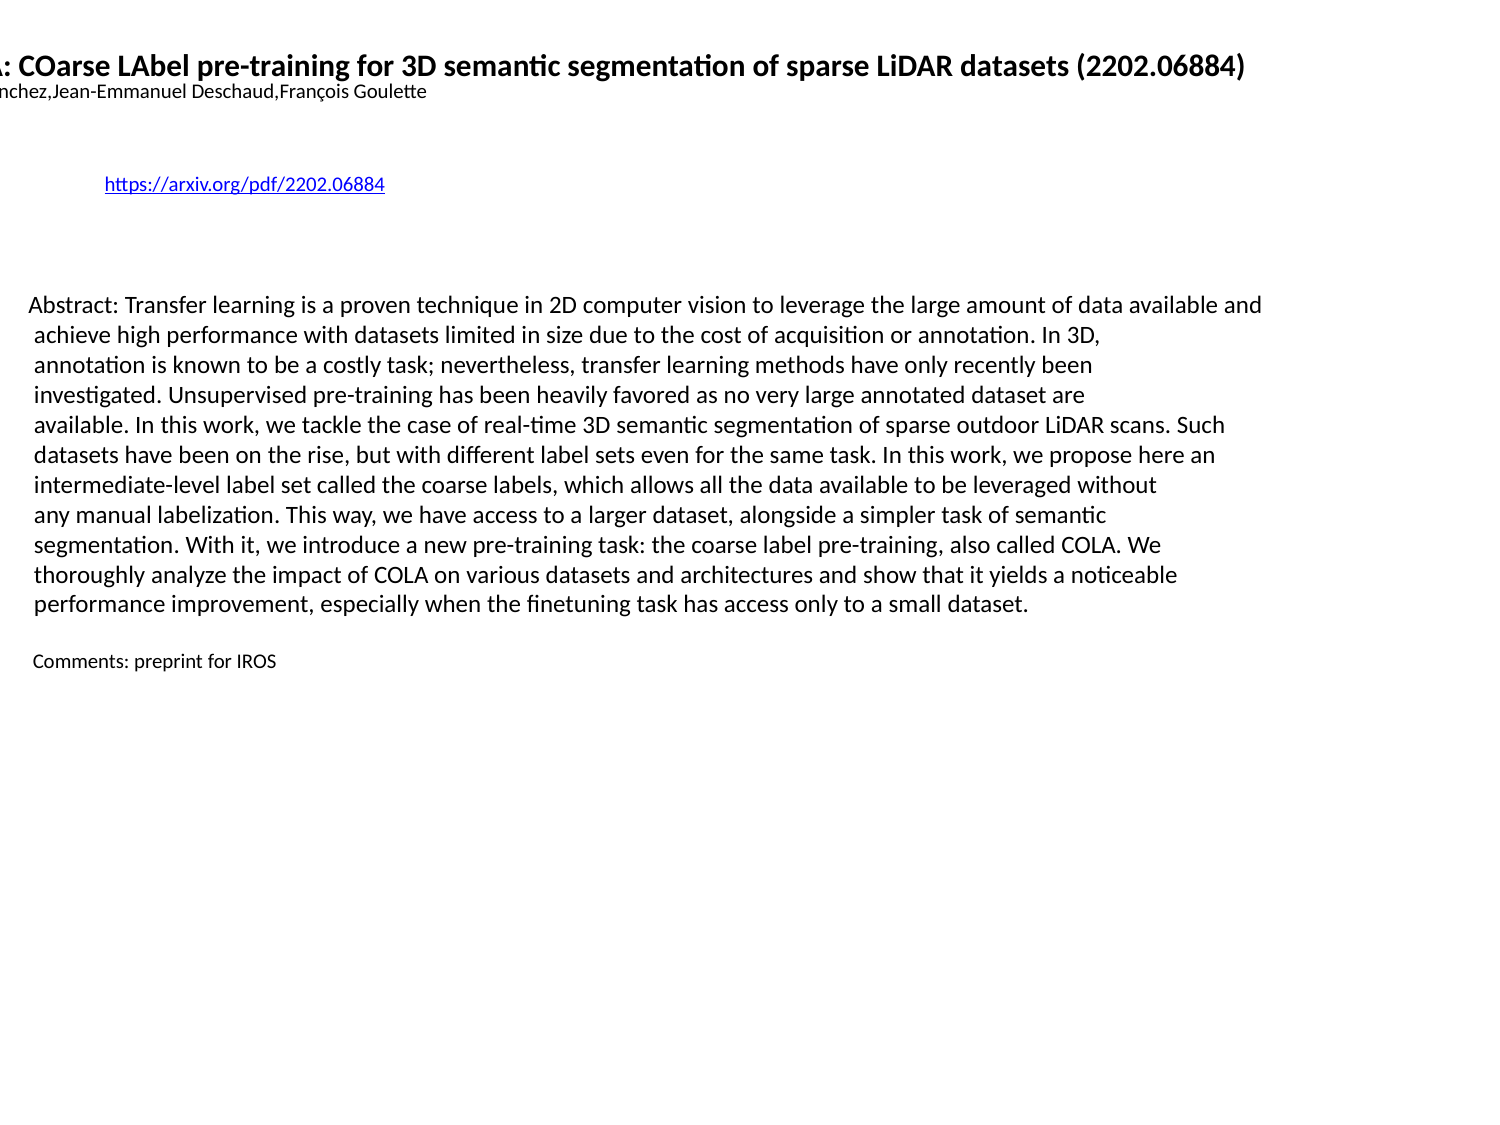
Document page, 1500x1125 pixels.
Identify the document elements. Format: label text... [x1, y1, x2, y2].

text_box https://arxiv.org/pdf/2202.06884 [89, 118, 401, 203]
text_box COLA: COarse LAbel pre-training for 3D semantic segmentation of sparse LiDAR datasets (2202.06884) Jules Sanchez,Jean-Emmanuel Deschaud,François Goulette [0, 0, 1263, 110]
text_box Abstract: Transfer learning is a proven technique in 2D computer vision to leverage the large amount of data available and achieve high performance with datasets limited in size due to the cost of acquisition or annotation. In 3D, annotation is known to be a costly task; nevertheless, transfer learning methods have only recently been investigated. Unsupervised pre-training has been heavily favored as no very large annotated dataset are available. In this work, we tackle the case of real-time 3D semantic segmentation of sparse outdoor LiDAR scans. Such datasets have been on the rise, but with different label sets even for the same task. In this work, we propose here an intermediate-level label set called the coarse labels, which allows all the data available to be leveraged without any manual labelization. This way, we have access to a larger dataset, alongside a simpler task of semantic segmentation. With it, we introduce a new pre-training task: the coarse label pre-training, also called COLA. We thoroughly analyze the impact of COLA on various datasets and architectures and show that it yields a noticeable performance improvement, especially when the finetuning task has access only to a small dataset. Comments: preprint for IROS [13, 236, 1286, 681]
